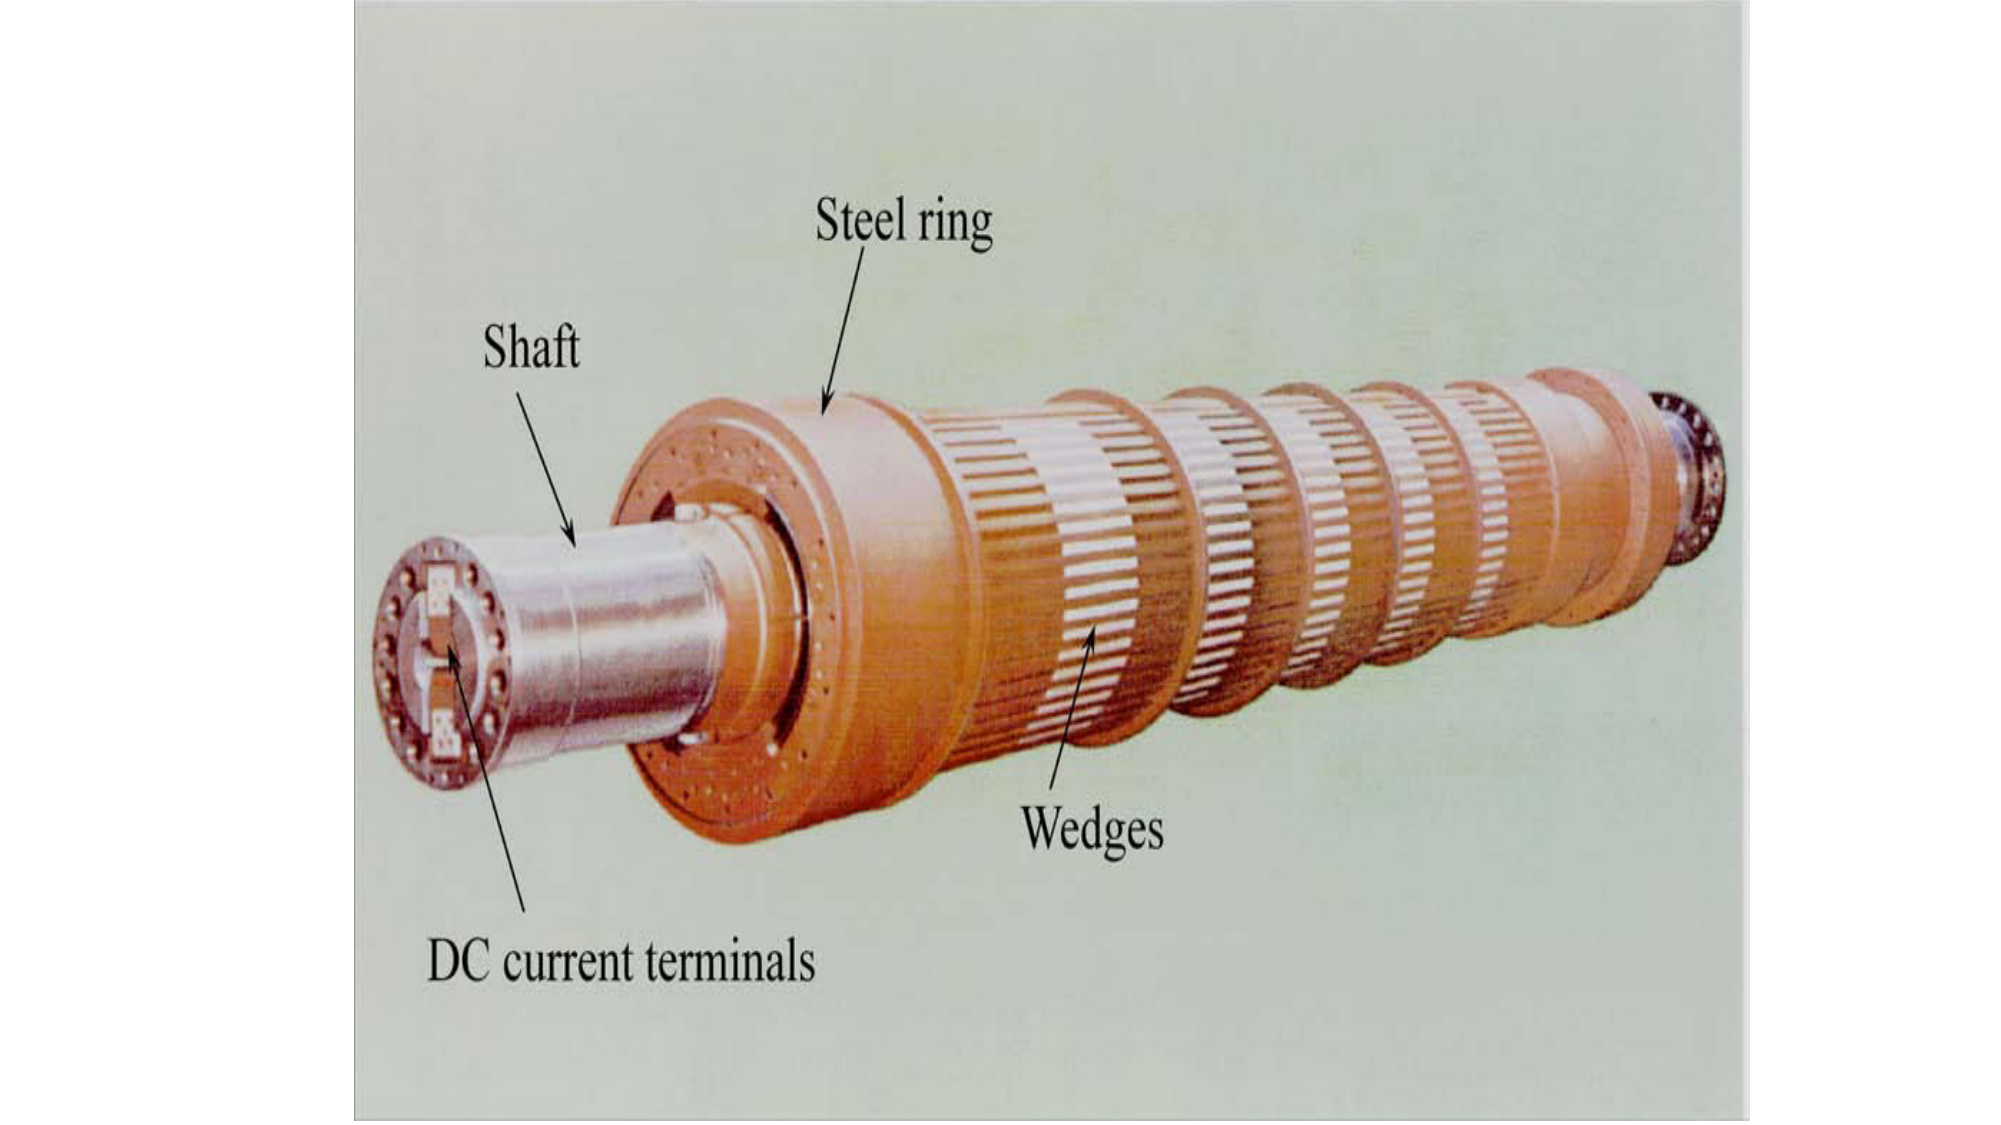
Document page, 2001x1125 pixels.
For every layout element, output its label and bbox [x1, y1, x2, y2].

picture [354, 0, 1750, 1121]
